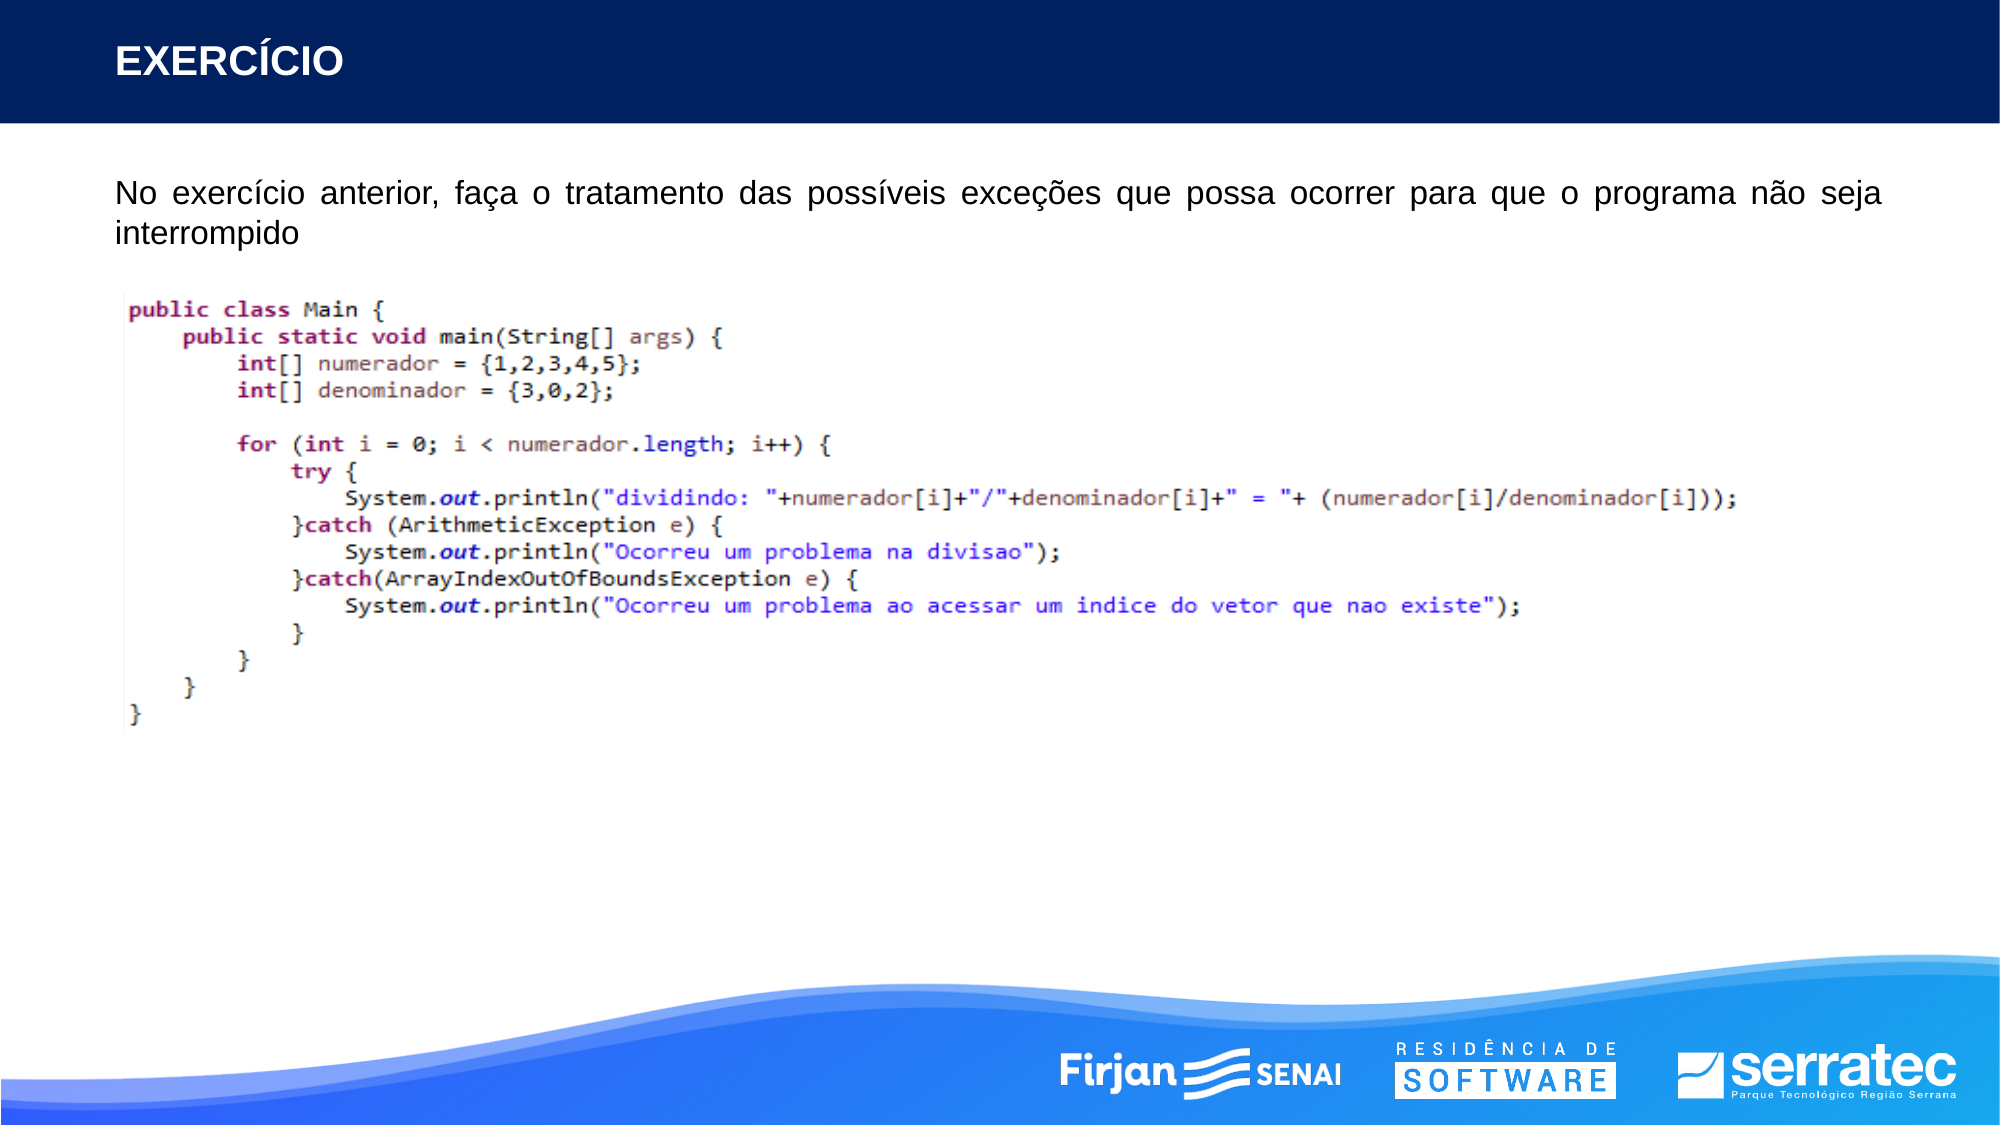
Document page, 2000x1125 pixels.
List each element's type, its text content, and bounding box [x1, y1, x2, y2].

picture [1, 942, 2000, 1125]
list No exercício anterior, faça o tratamento das possíveis exceções que possa ocorrer para que o programa não seja interrompido [99, 164, 1900, 362]
picture [122, 292, 1747, 736]
title EXERCÍCIO [99, 0, 1900, 118]
